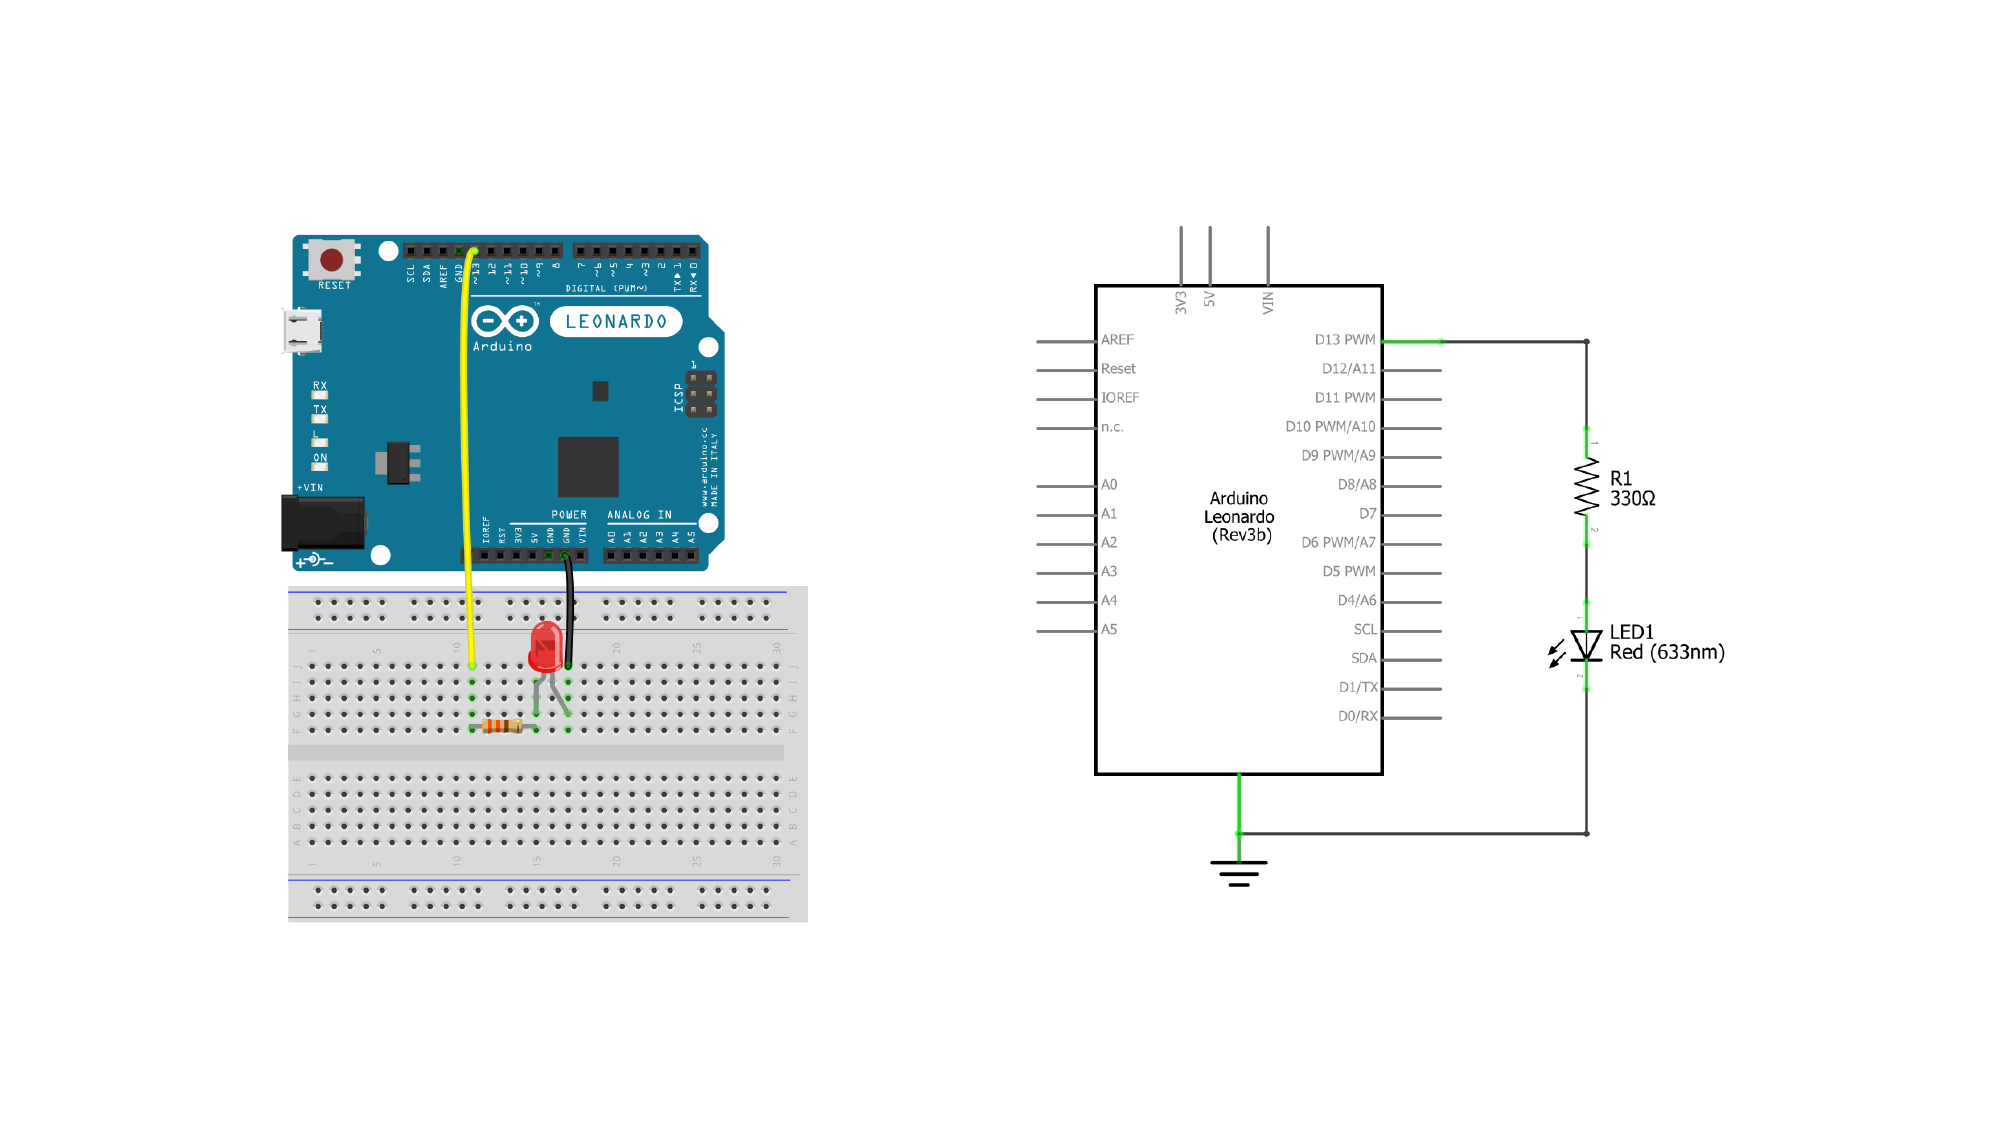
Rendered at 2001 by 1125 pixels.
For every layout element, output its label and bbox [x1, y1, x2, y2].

picture [999, 220, 1735, 905]
picture [265, 220, 821, 941]
